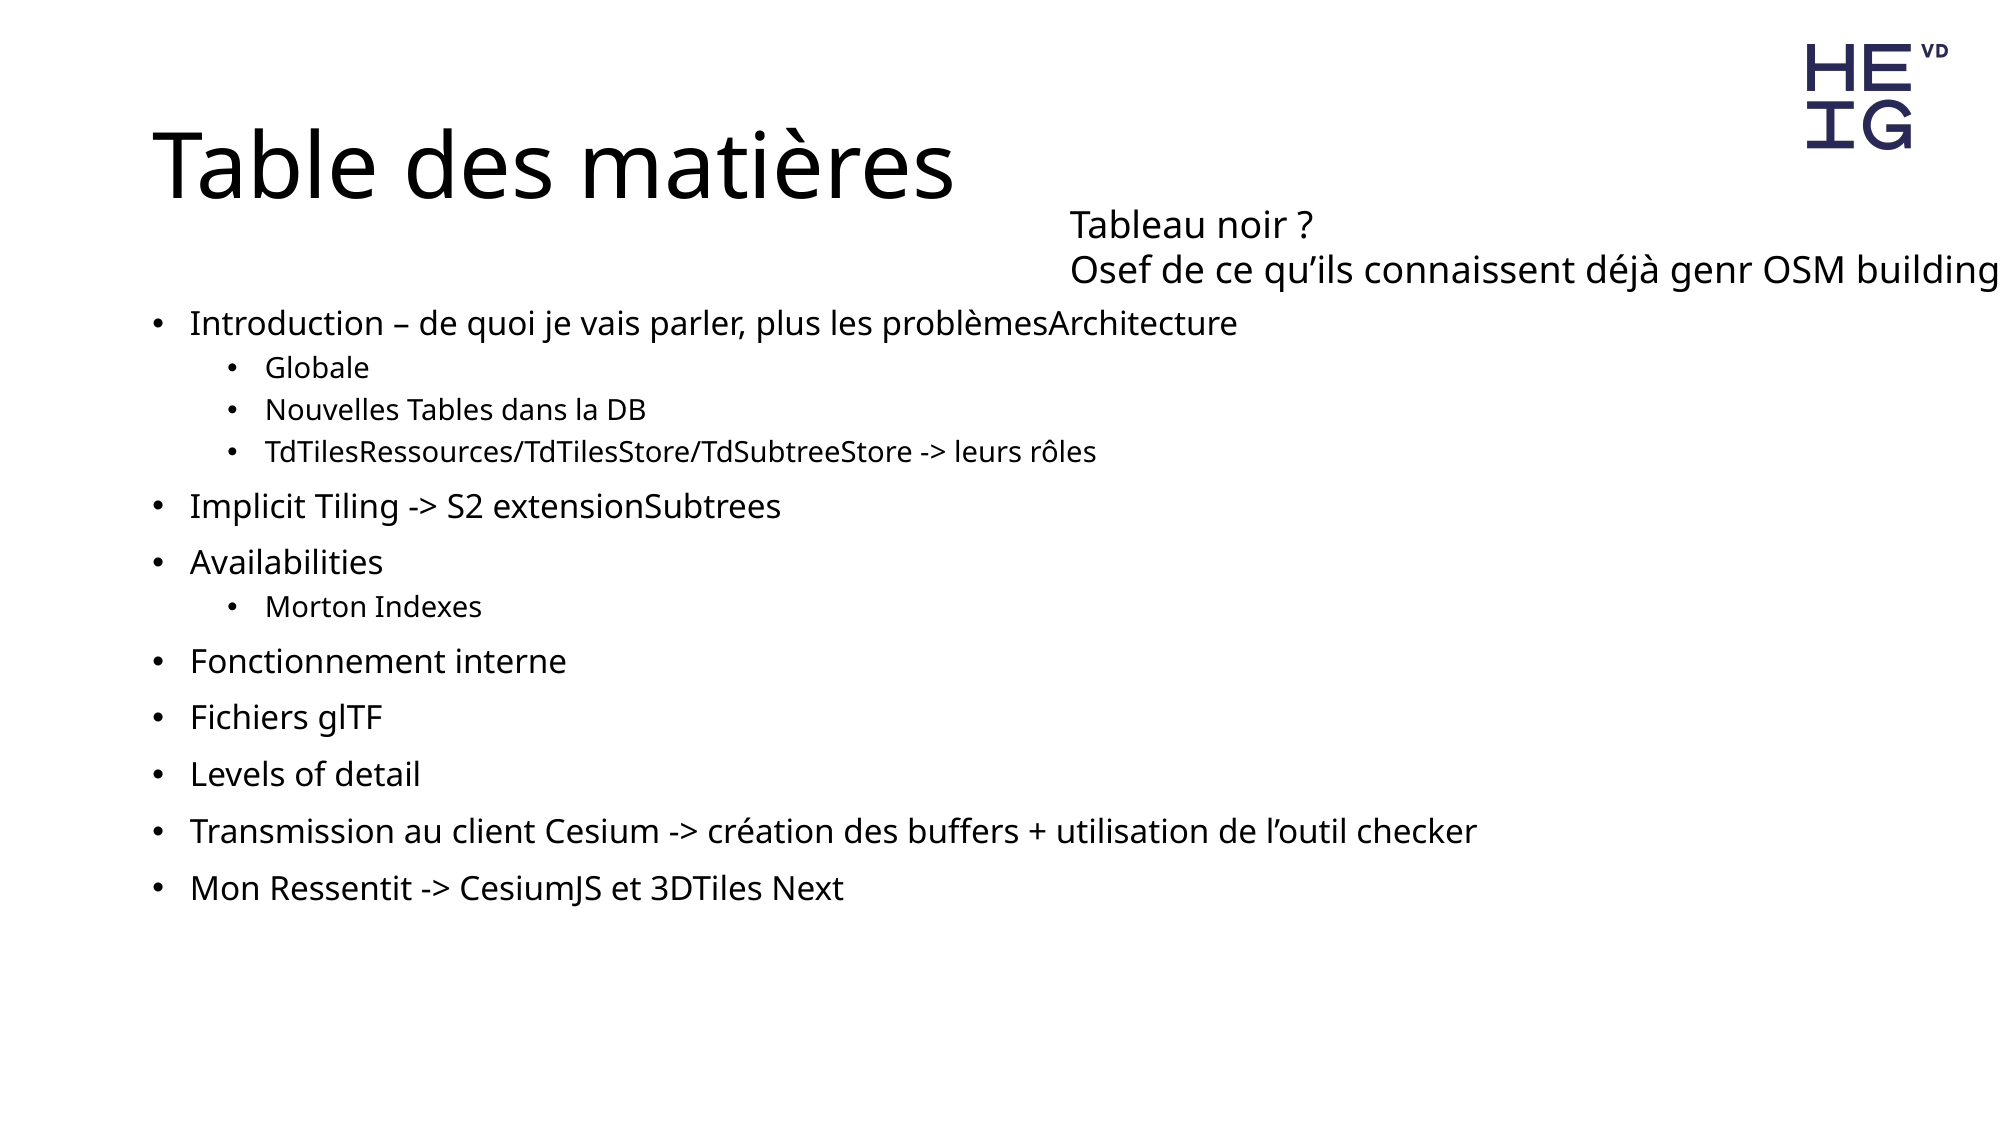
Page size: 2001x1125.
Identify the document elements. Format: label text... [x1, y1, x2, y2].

text_box Tableau noir ? Osef de ce qu’ils connaissent déjà genr OSM buildings [1054, 193, 2000, 299]
title Table des matières [137, 59, 1863, 278]
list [1807, 44, 1949, 151]
text_box Introduction – de quoi je vais parler, plus les problèmesArchitecture Globale Nouvelles Tables dans la DB TdTilesRessources/TdTilesStore/TdSubtreeStore -> leurs rôles Implicit Tiling -> S2 extensionSubtrees Availabilities Morton Indexes Fonctionnement interne Fichiers glTF Levels of detail Transmission au client Cesium -> création des buffers + utilisation de l’outil checker Mon Ressentit -> CesiumJS et 3DTiles Next [137, 299, 1863, 1014]
